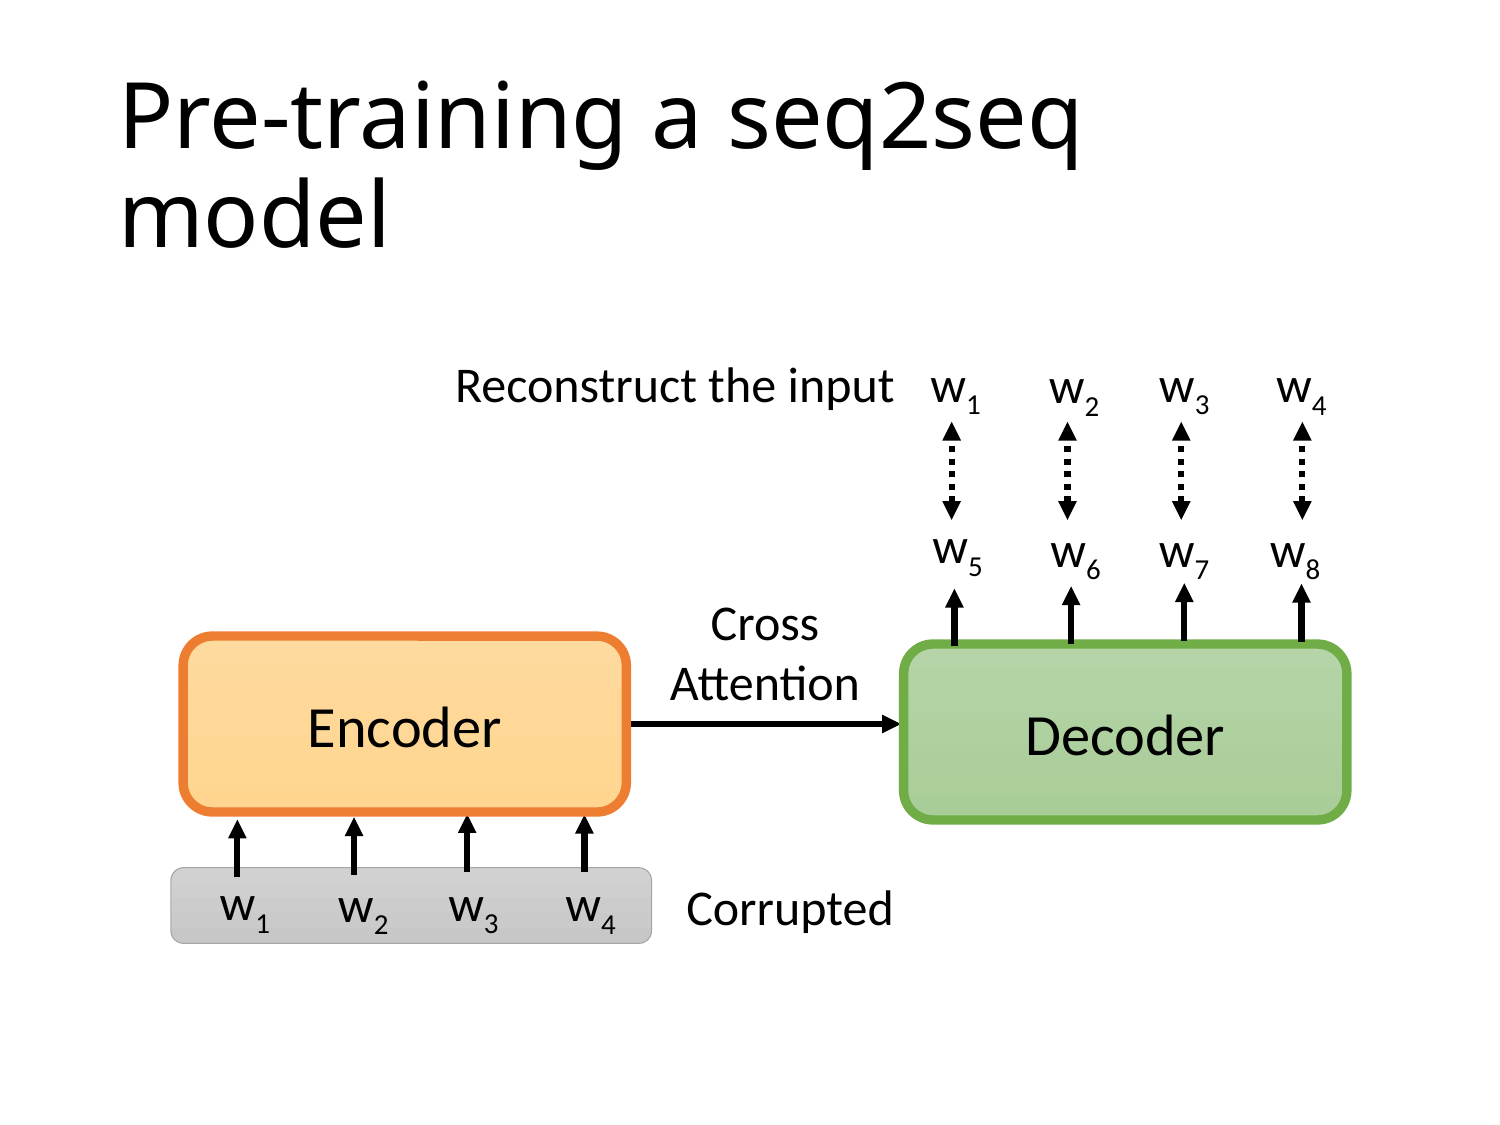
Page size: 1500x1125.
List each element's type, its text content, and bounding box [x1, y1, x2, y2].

text_box w2 [987, 420, 1160, 430]
text_box w3 [1098, 344, 1271, 428]
text_box w1 [869, 420, 987, 428]
text_box w4 [504, 864, 677, 948]
text_box w8 [1209, 510, 1382, 593]
text_box w6 [989, 509, 1098, 583]
text_box Encoder [182, 635, 627, 813]
title Pre-training a seq2seq model [103, 59, 1397, 278]
text_box w1 [158, 863, 331, 947]
text_box Cross Attention [642, 582, 888, 718]
text_box w2 [277, 864, 450, 948]
text_box w7 [1098, 509, 1271, 583]
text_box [954, 583, 1302, 647]
text_box Decoder [903, 643, 1348, 821]
text_box w3 [387, 863, 560, 947]
text_box w4 [1215, 345, 1388, 429]
text_box Corrupted [671, 867, 913, 943]
text_box w5 [871, 506, 1044, 590]
text_box Reconstruct the input [440, 344, 1171, 420]
